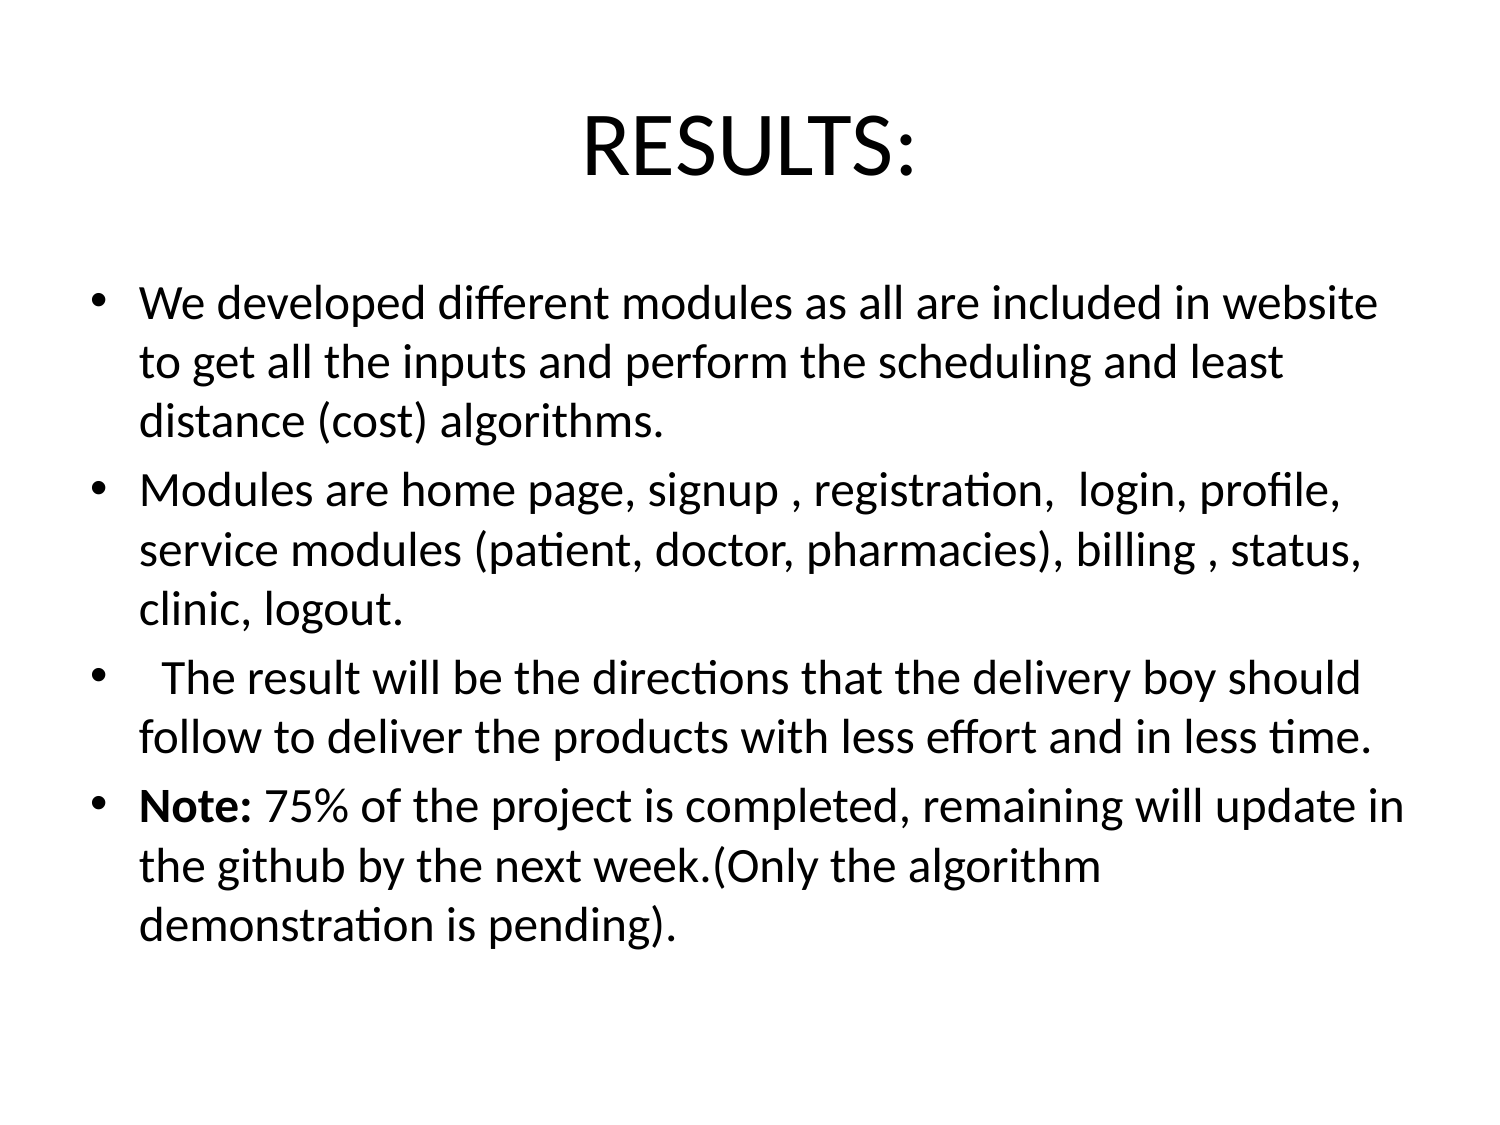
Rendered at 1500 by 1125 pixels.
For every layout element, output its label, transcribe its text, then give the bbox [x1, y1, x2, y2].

list We developed different modules as all are included in website to get all the inputs and perform the scheduling and least distance (cost) algorithms. Modules are home page, signup , registration, login, profile, service modules (patient, doctor, pharmacies), billing , status, clinic, logout. The result will be the directions that the delivery boy should follow to deliver the products with less effort and in less time. Note: 75% of the project is completed, remaining will update in the github by the next week.(Only the algorithm demonstration is pending). [75, 262, 1425, 1005]
title RESULTS: [75, 45, 1425, 233]
